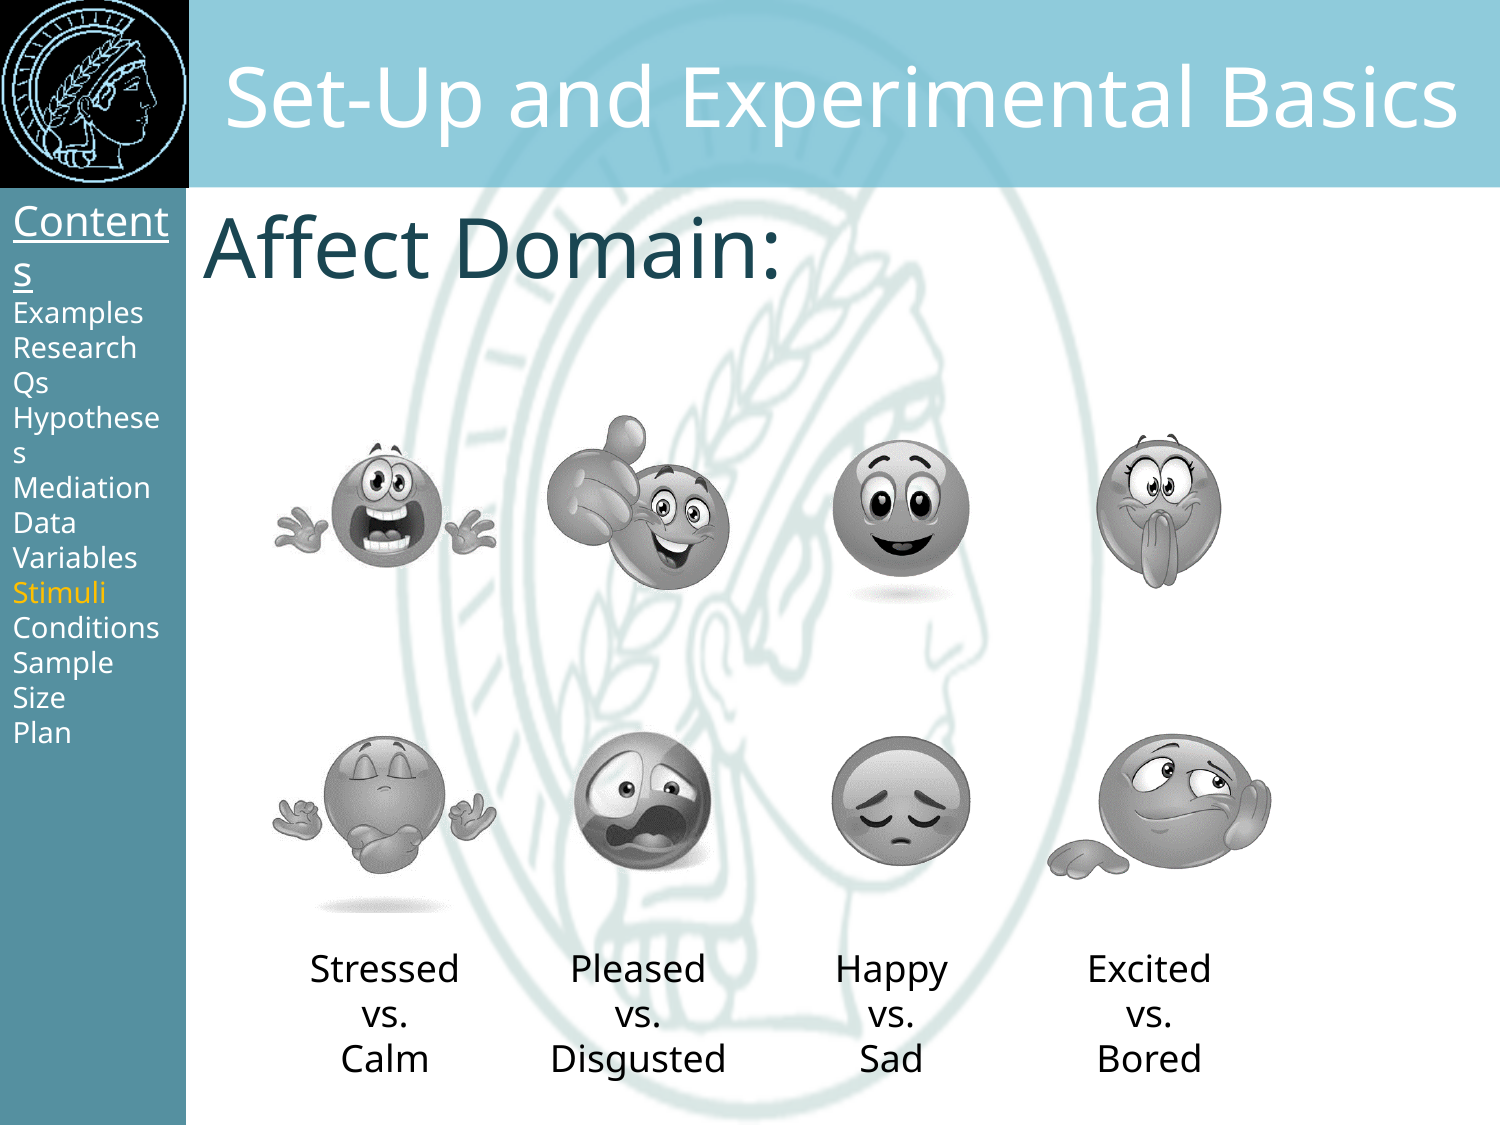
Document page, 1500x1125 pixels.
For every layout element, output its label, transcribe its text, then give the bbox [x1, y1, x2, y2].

text_box Set-Up and Experimental Basics [192, 0, 1500, 187]
text_box Excited vs. Bored [1037, 937, 1262, 1088]
picture [1046, 394, 1273, 620]
picture [788, 687, 1014, 914]
picture [0, 0, 189, 188]
picture [1046, 687, 1273, 914]
picture [788, 394, 1014, 620]
picture [271, 687, 497, 914]
text_box [188, 306, 1500, 531]
text_box Pleased vs. Disgusted [525, 937, 751, 1088]
picture [529, 394, 756, 620]
picture [272, 394, 498, 620]
text_box [0, 195, 188, 1125]
text_box Contents Examples Research Qs Hypotheses Mediation Data Variables Stimuli Conditions Sample Size Plan [0, 196, 186, 757]
picture [529, 687, 756, 914]
text_box Stressed vs. Calm [272, 937, 498, 1088]
text_box Happy vs. Sad [779, 937, 1005, 1088]
text_box Affect Domain: [188, 187, 1500, 306]
